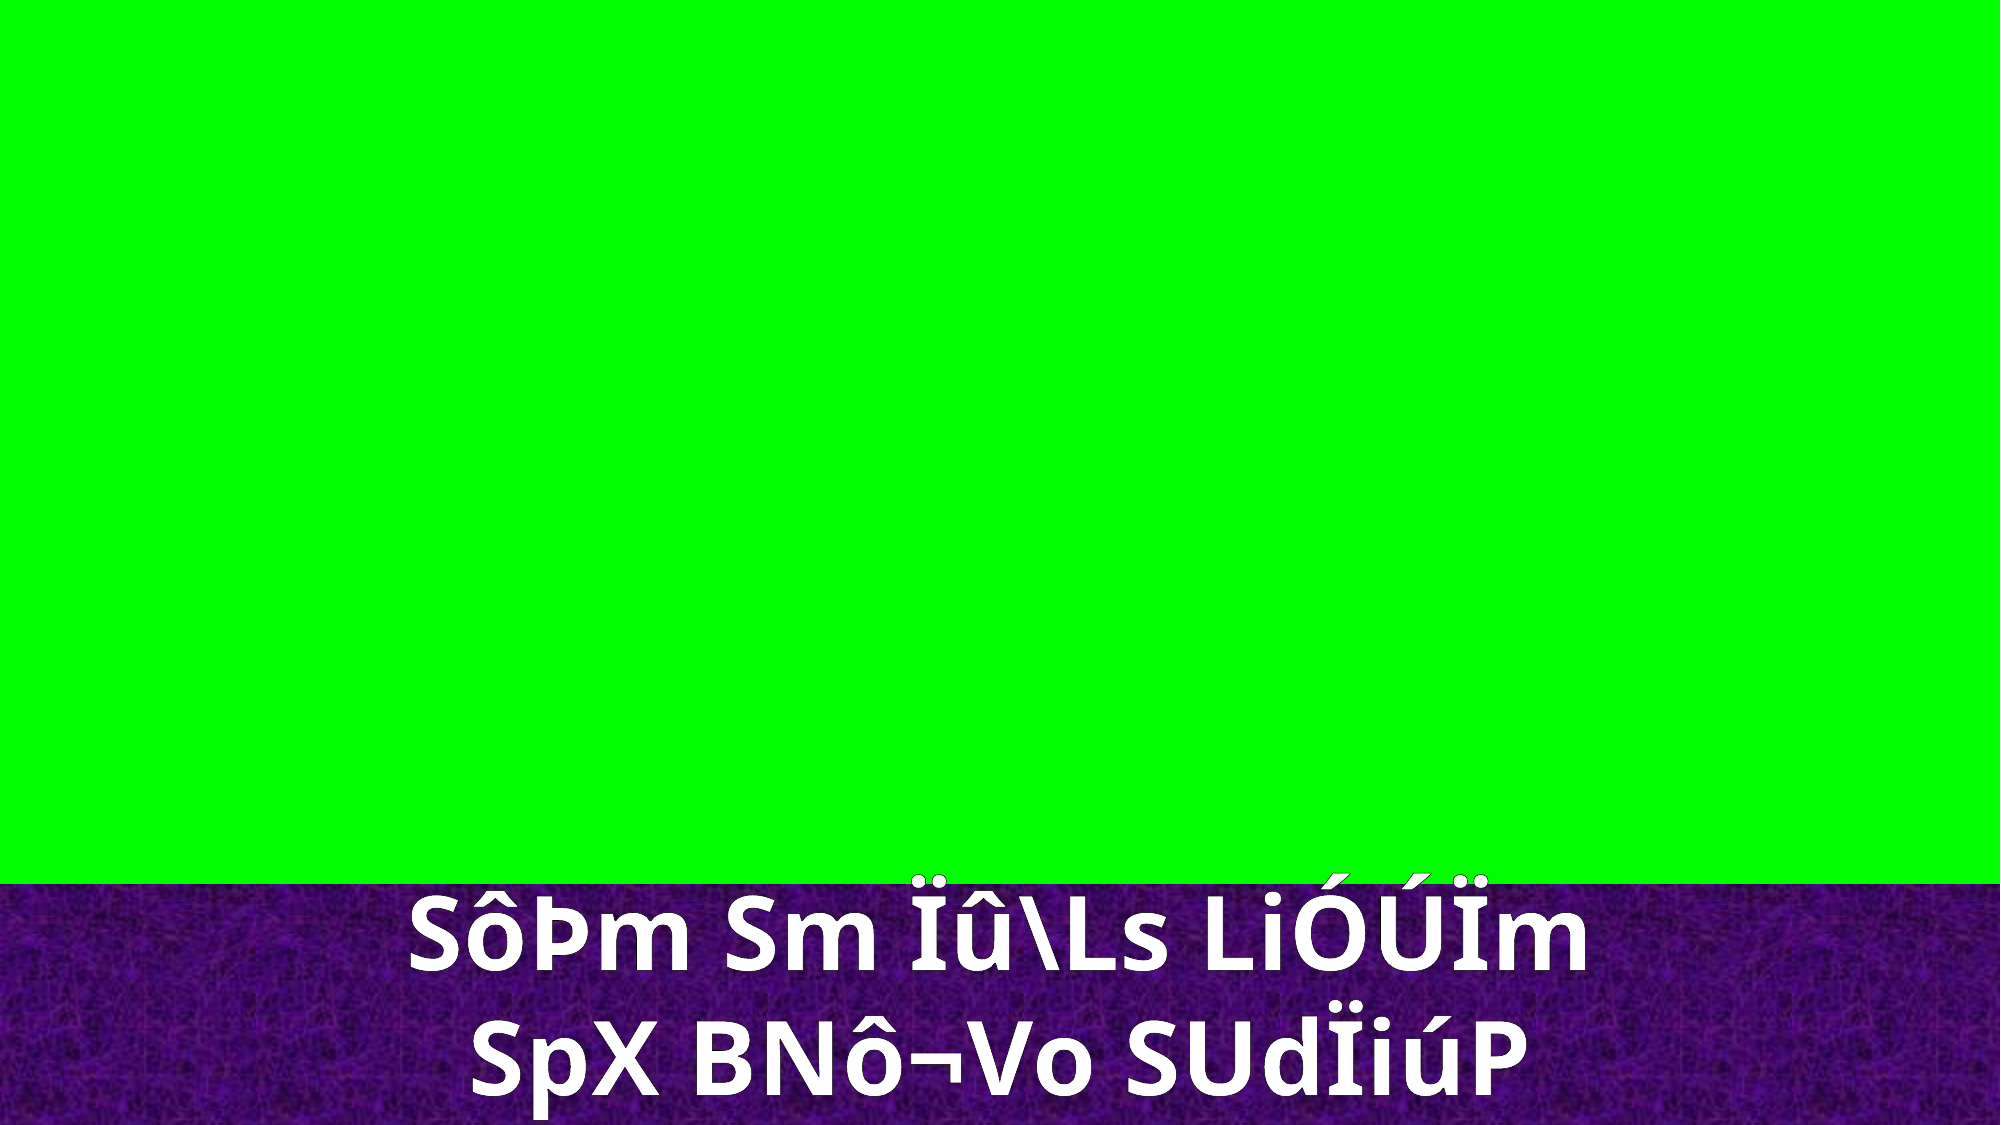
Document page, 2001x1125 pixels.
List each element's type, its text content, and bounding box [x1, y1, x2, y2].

text_box [0, 884, 2000, 1125]
text_box SôÞm Sm Ïû\Ls LiÓÚÏm SpX BNô¬Vo SUdÏiúP [249, 858, 1750, 1124]
